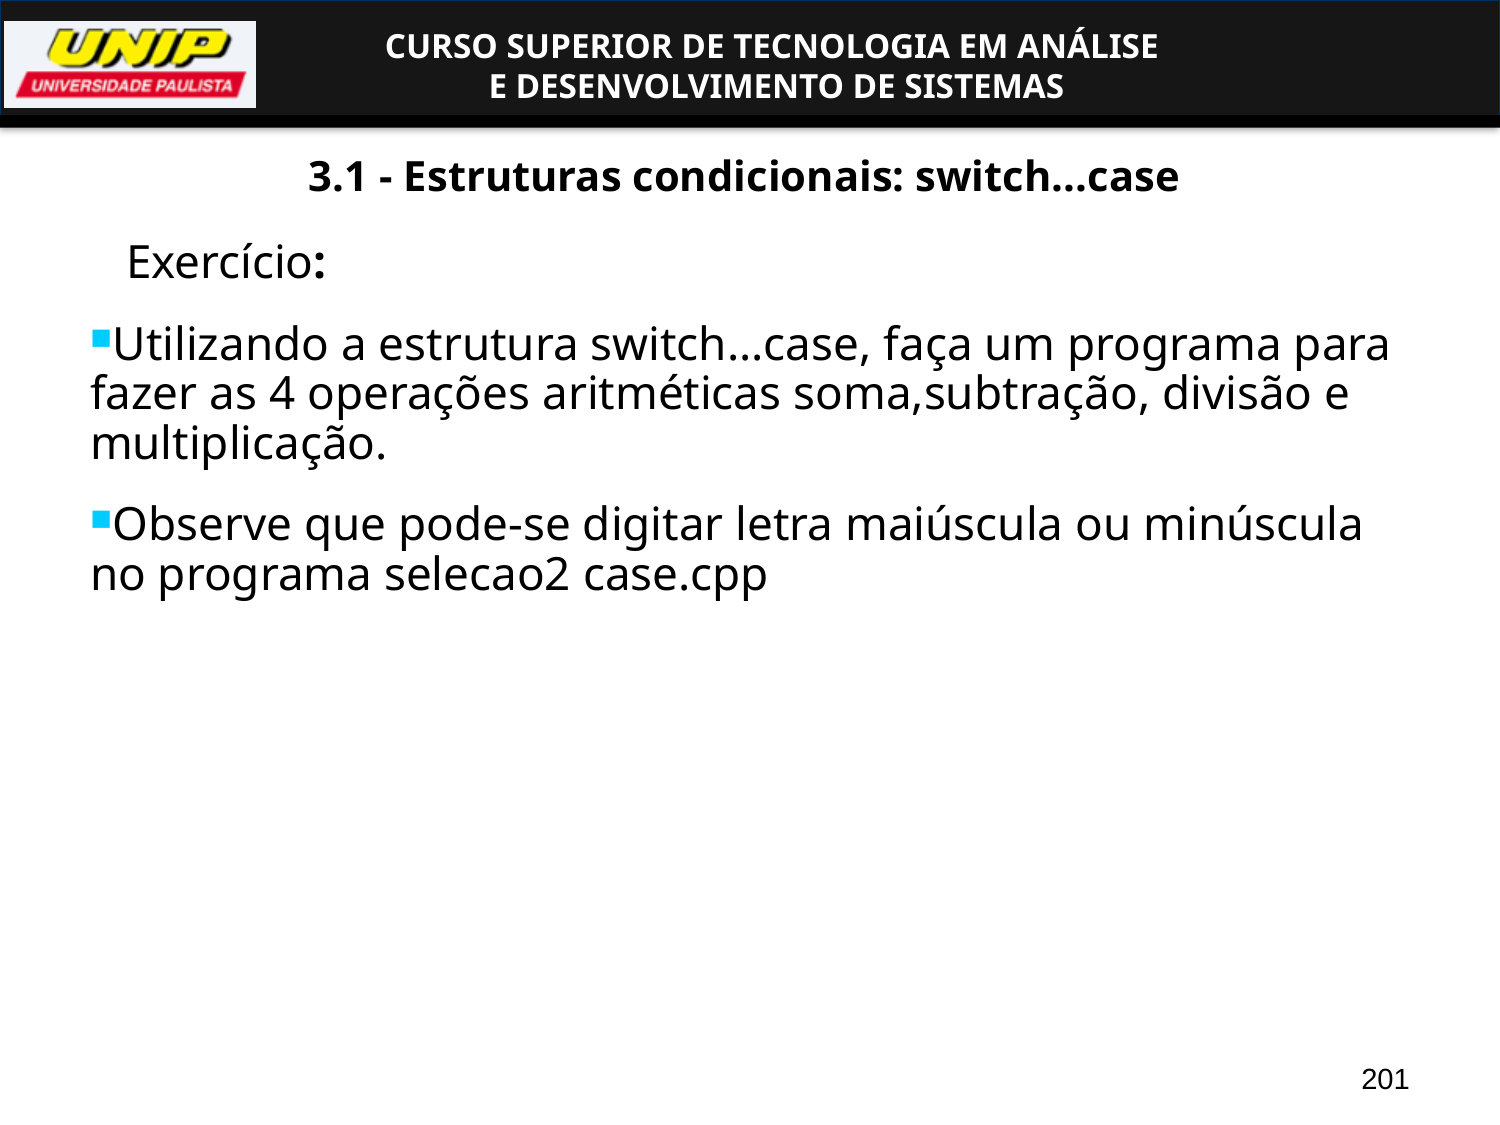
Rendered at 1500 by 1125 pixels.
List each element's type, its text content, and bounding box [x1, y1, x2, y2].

slide_number 201 [1074, 1024, 1425, 1103]
title 3.1 - Estruturas condicionais: switch...case [75, 62, 1425, 231]
picture [4, 21, 256, 108]
list Exercício: Utilizando a estrutura switch...case, faça um programa para fazer as 4 operações aritméticas soma,subtração, divisão e multiplicação. Observe que pode-se digitar letra maiúscula ou minúscula no programa selecao2 case.cpp [75, 231, 1447, 988]
